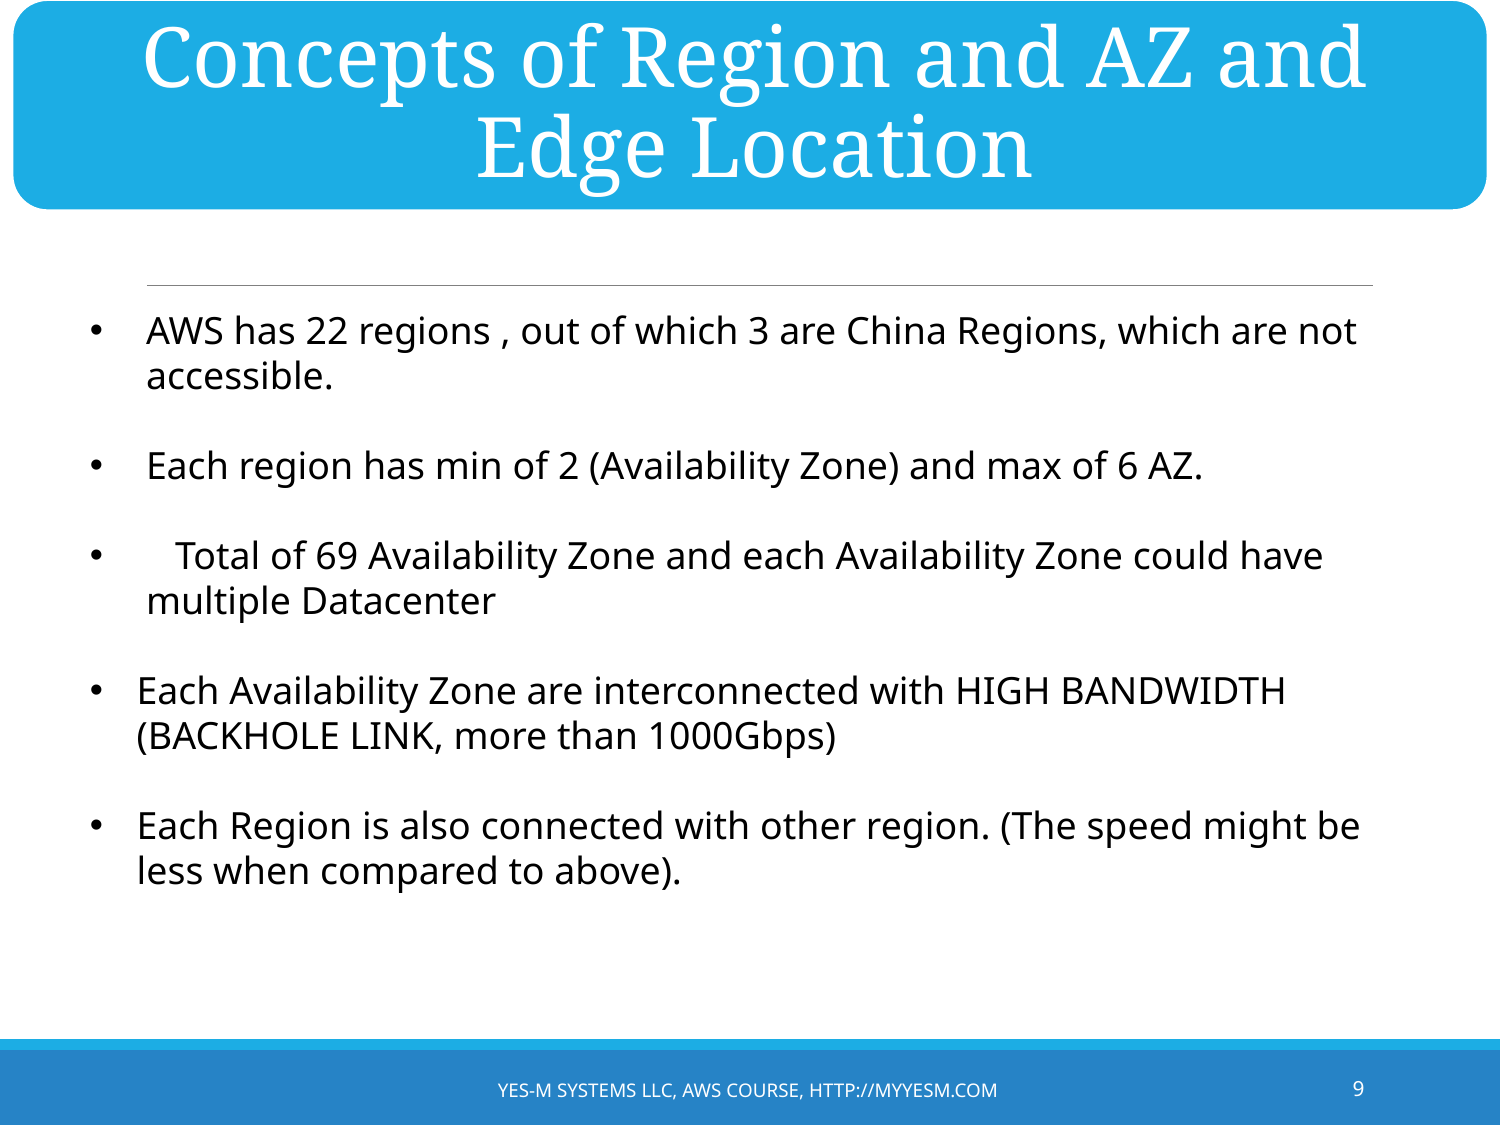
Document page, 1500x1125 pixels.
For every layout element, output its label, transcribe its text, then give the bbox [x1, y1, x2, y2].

text_box AWS has 22 regions , out of which 3 are China Regions, which are not accessible. Each region has min of 2 (Availability Zone) and max of 6 AZ. Total of 69 Availability Zone and each Availability Zone could have multiple Datacenter Each Availability Zone are interconnected with HIGH BANDWIDTH (BACKHOLE LINK, more than 1000Gbps) Each Region is also connected with other region. (The speed might be less when compared to above). [74, 299, 1438, 945]
slide_number 9 [1217, 1059, 1380, 1120]
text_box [12, 0, 1488, 211]
footer Yes-M Systems LLC, AWS Course, http://myyesm.com [453, 1059, 1047, 1120]
